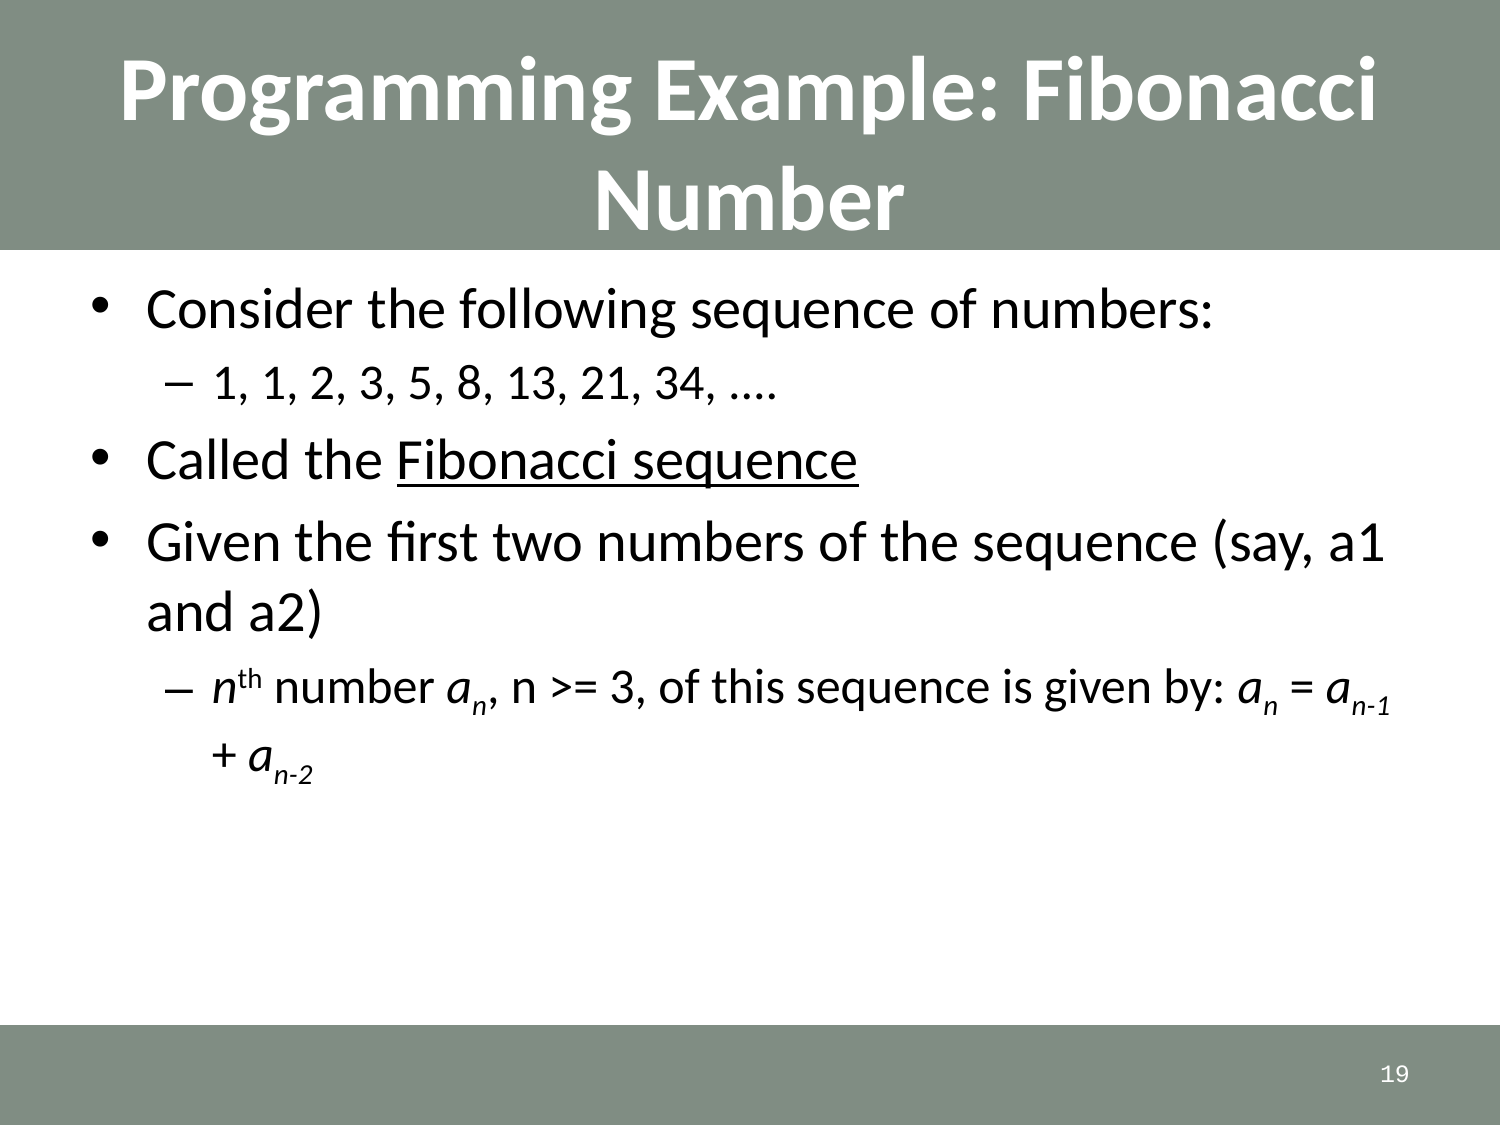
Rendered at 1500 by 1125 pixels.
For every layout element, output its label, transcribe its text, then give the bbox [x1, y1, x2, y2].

title Programming Example: Fibonacci Number [75, 45, 1425, 233]
list Consider the following sequence of numbers: 1, 1, 2, 3, 5, 8, 13, 21, 34, .... Called the Fibonacci sequence Given the first two numbers of the sequence (say, a1 and a2) nth number an, n >= 3, of this sequence is given by: an = an-1 + an-2 [75, 262, 1425, 1005]
slide_number 19 [1074, 1042, 1425, 1103]
